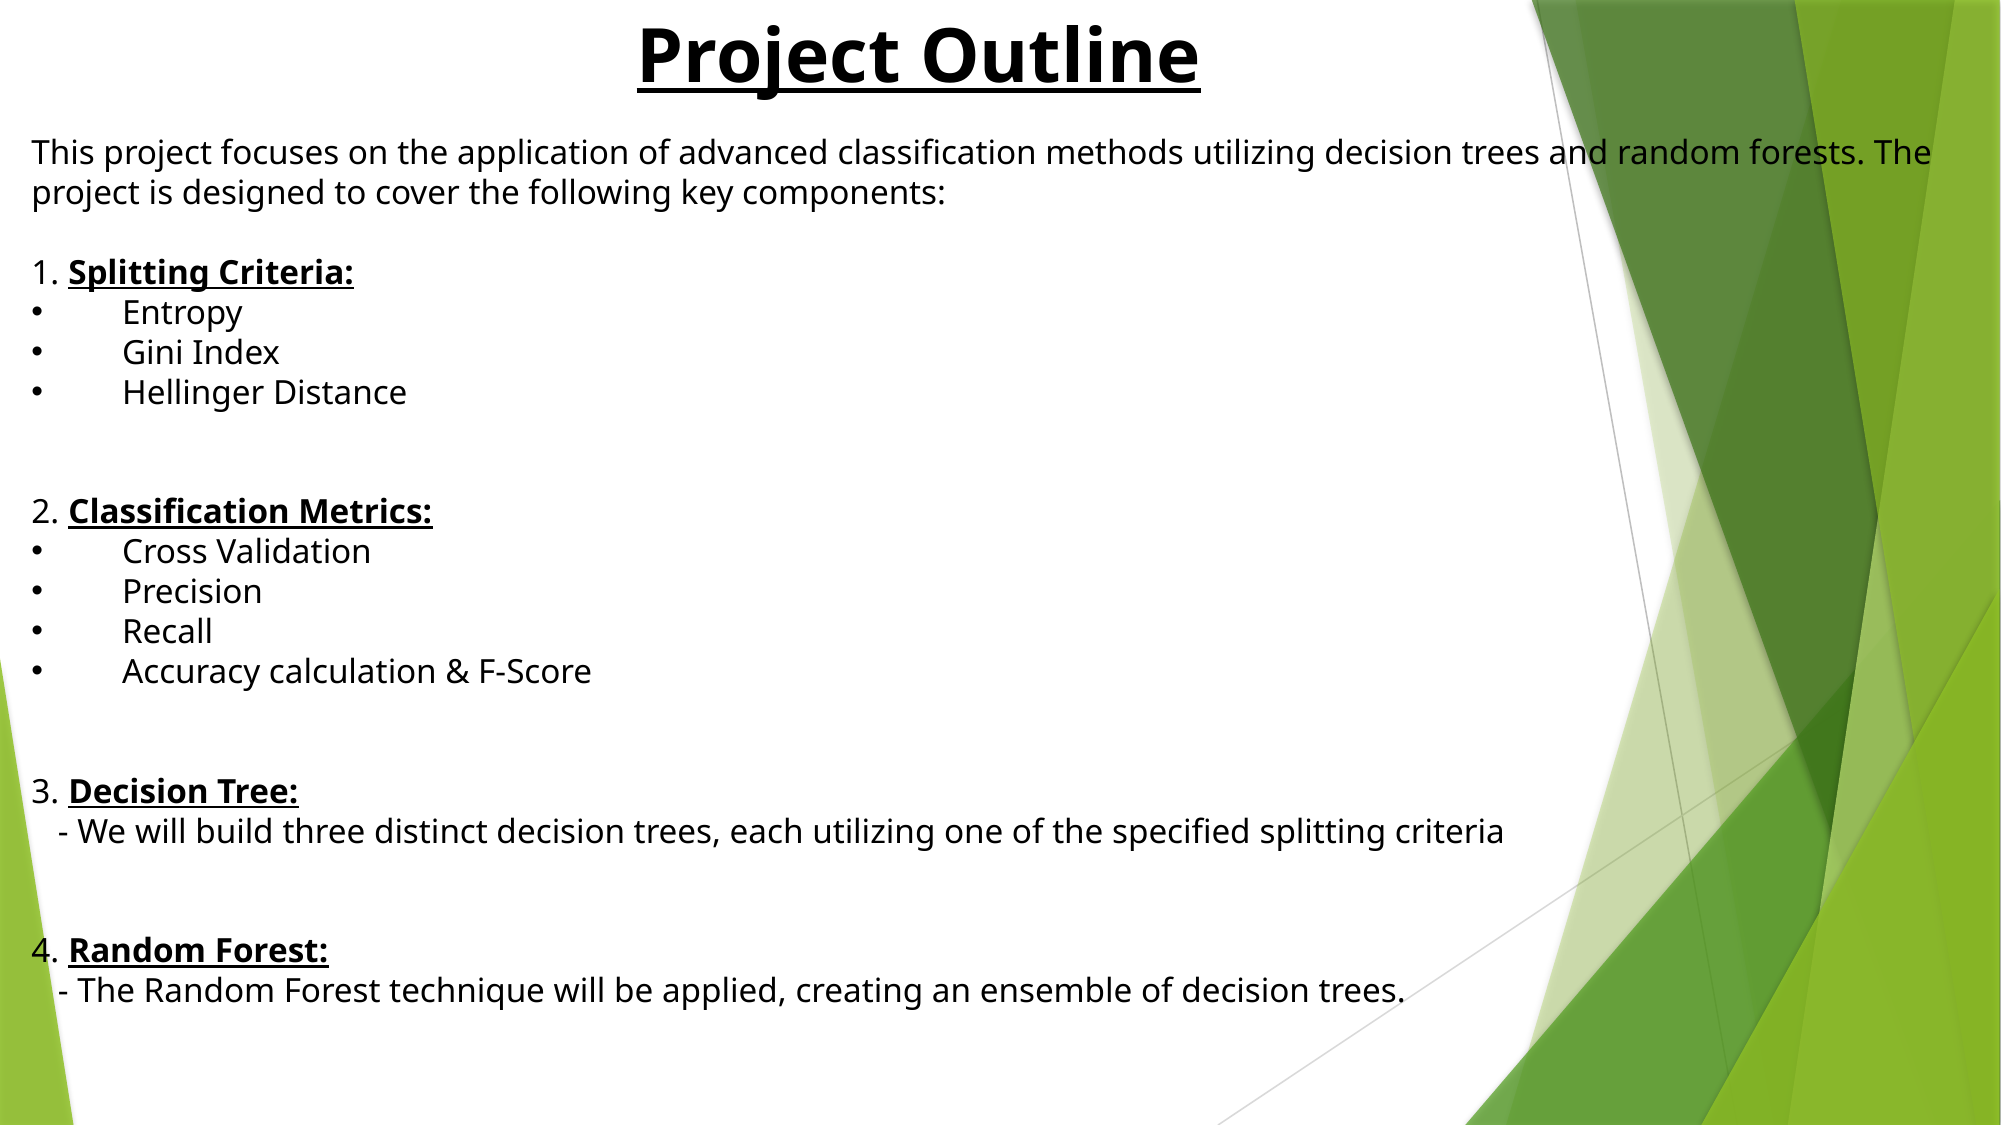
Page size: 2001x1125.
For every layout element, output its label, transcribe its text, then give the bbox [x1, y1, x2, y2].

text_box Project Outline [374, 0, 1464, 105]
text_box This project focuses on the application of advanced classification methods utilizing decision trees and random forests. The project is designed to cover the following key components: 1. Splitting Criteria: Entropy Gini Index Hellinger Distance 2. Classification Metrics: Cross Validation Precision Recall Accuracy calculation & F-Score 3. Decision Tree: - We will build three distinct decision trees, each utilizing one of the specified splitting criteria 4. Random Forest: - The Random Forest technique will be applied, creating an ensemble of decision trees. [16, 123, 1969, 1017]
